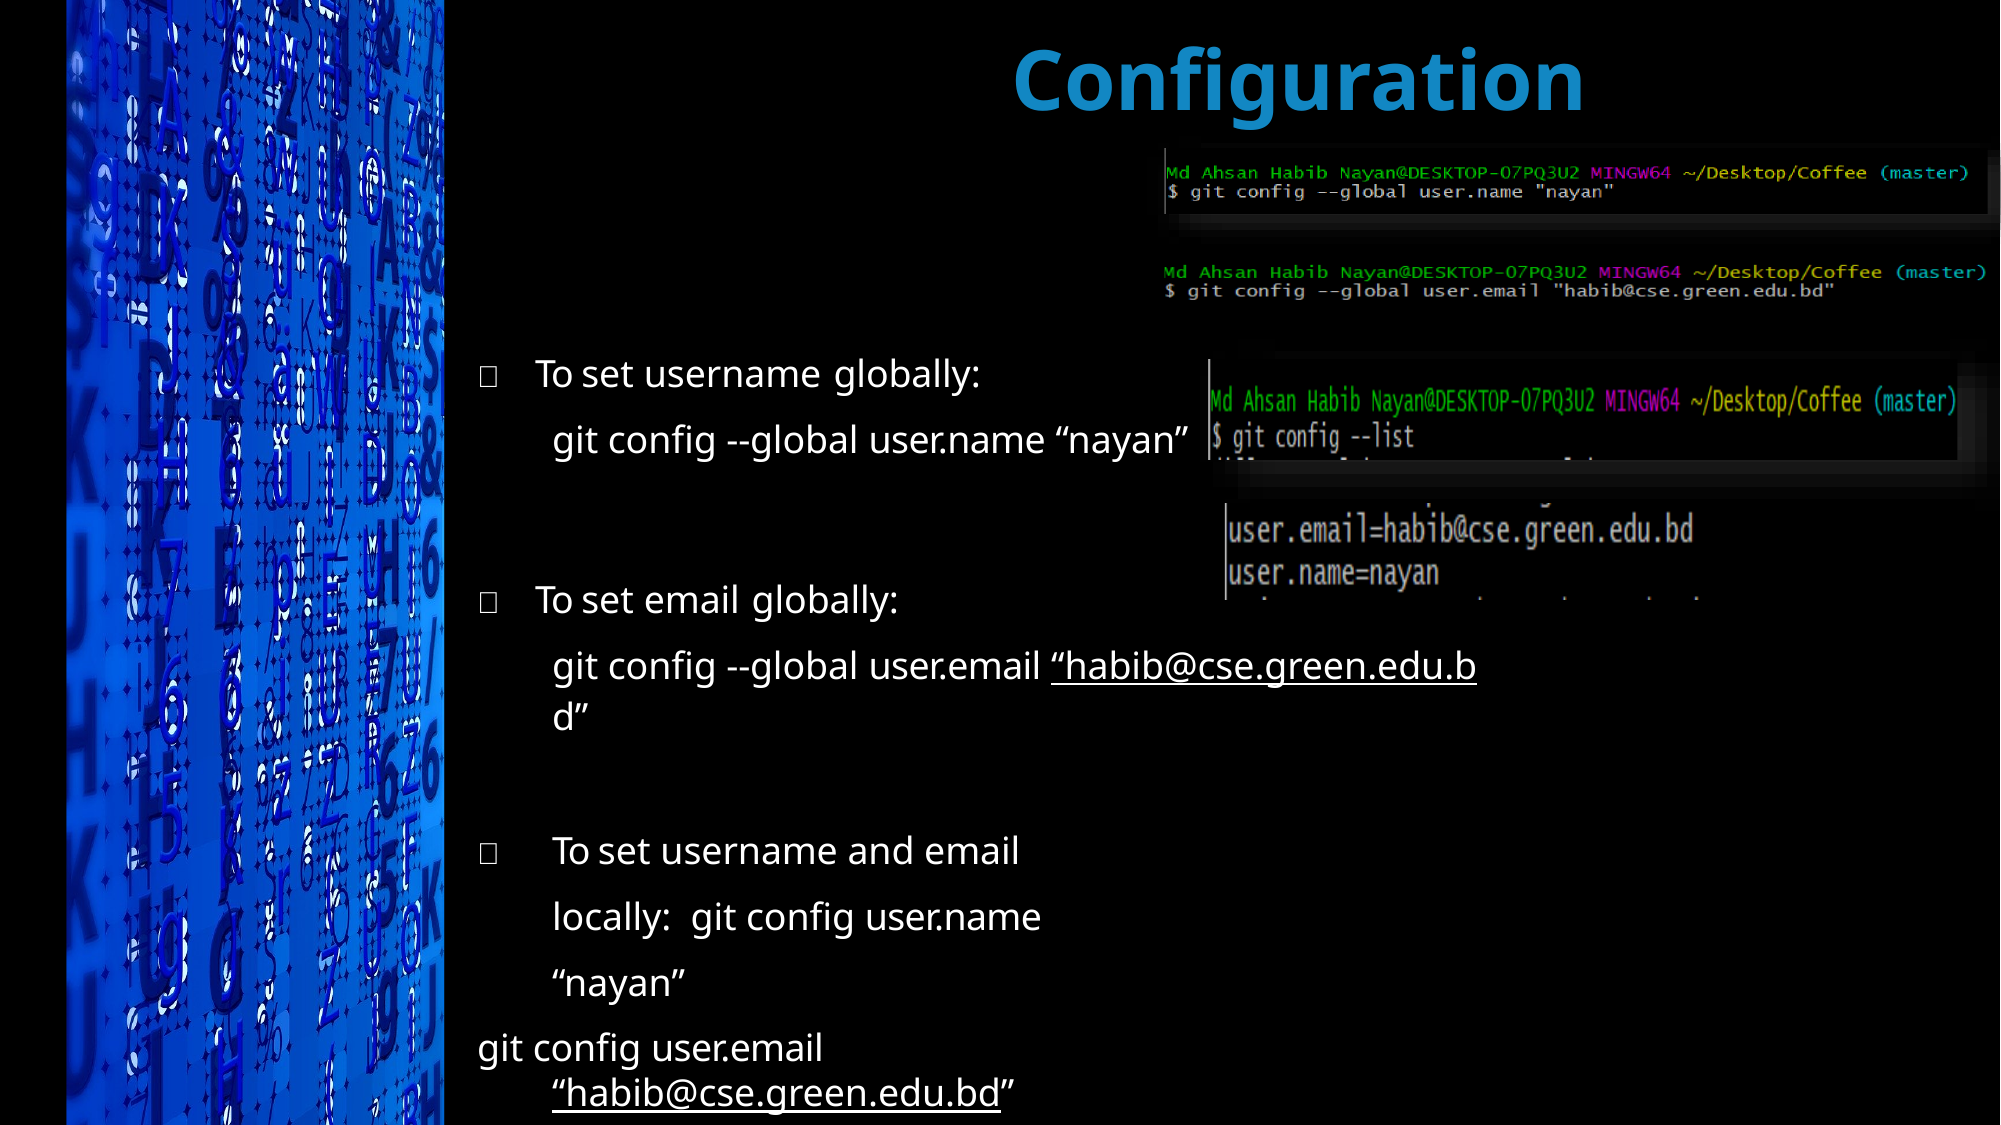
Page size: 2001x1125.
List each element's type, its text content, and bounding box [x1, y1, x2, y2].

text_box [1137, 129, 2000, 314]
text_box  To set username globally: git config --global user.name “nayan”  To set email globally: git config --global user.email “habib@cse.green.edu.bd”  To set username and email locally: git config user.name “nayan” git config user.email “habib@cse.green.edu.bd”  Now type “git config --list” to show your configuration. [474, 327, 1503, 1125]
picture [66, 0, 445, 1125]
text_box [1175, 327, 2000, 600]
title Configuration [887, 0, 1714, 172]
